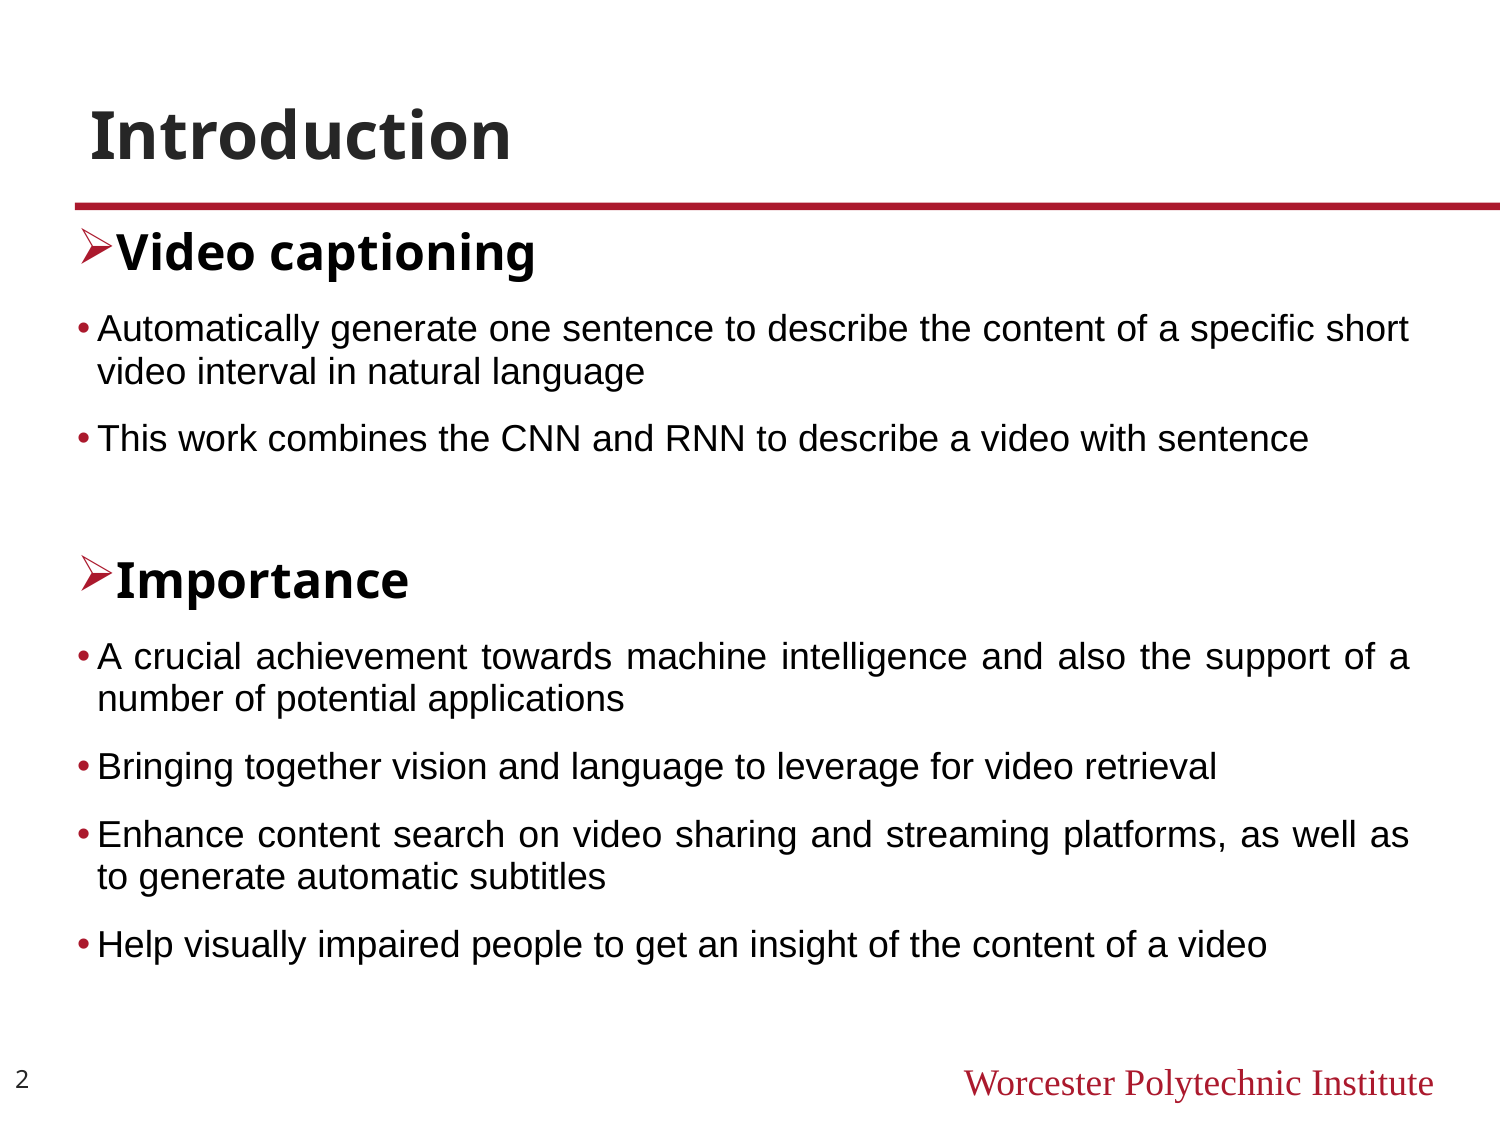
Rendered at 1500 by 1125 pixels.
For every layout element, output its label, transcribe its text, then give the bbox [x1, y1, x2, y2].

slide_number 2 [0, 1047, 75, 1113]
title Introduction [75, 56, 1425, 188]
list Video captioning Automatically generate one sentence to describe the content of a specific short video interval in natural language This work combines the CNN and RNN to describe a video with sentence Importance A crucial achievement towards machine intelligence and also the support of a number of potential applications Bringing together vision and language to leverage for video retrieval Enhance content search on video sharing and streaming platforms, as well as to generate automatic subtitles Help visually impaired people to get an insight of the content of a video [37, 210, 1425, 1048]
